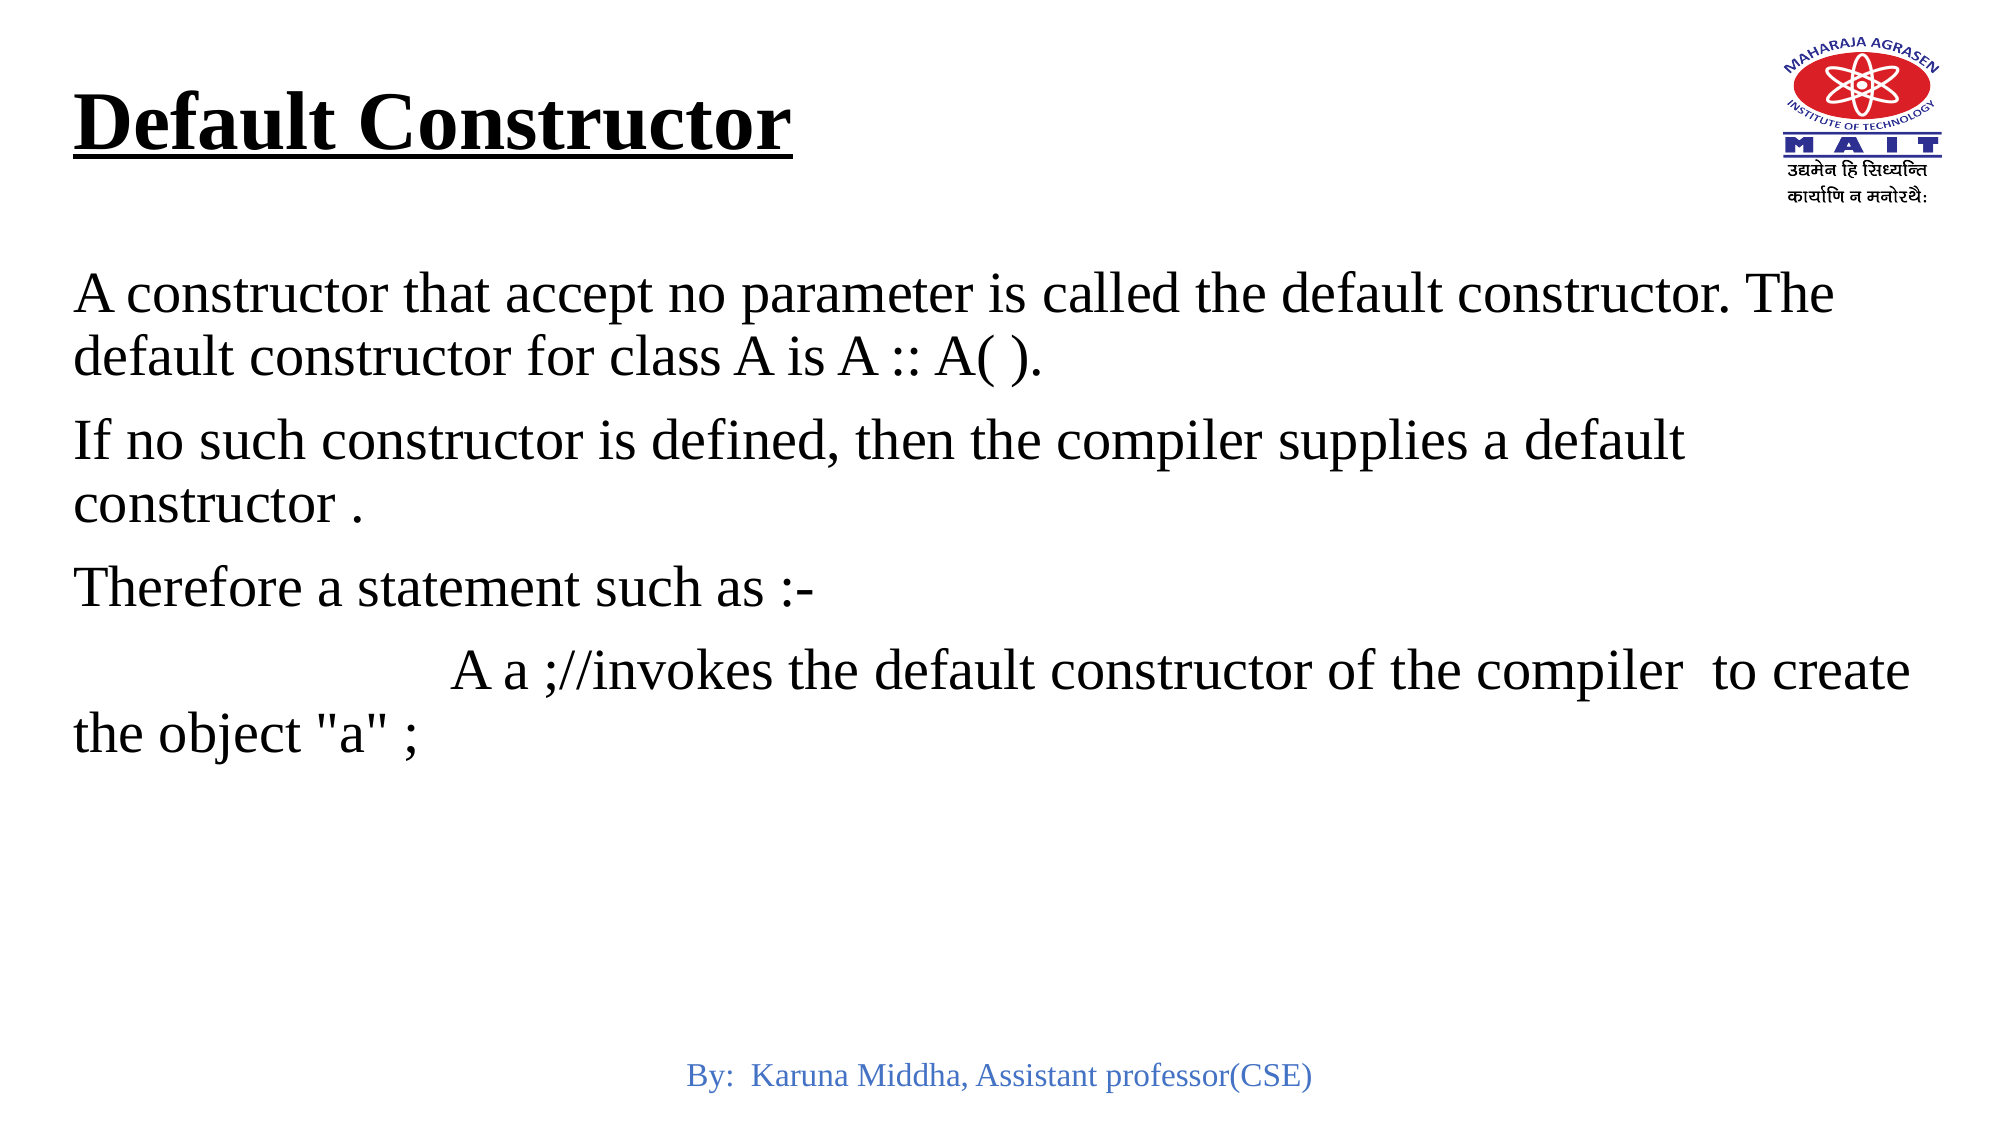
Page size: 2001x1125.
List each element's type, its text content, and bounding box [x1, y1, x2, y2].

footer By: Karuna Middha, Assistant professor(CSE) [662, 1042, 1338, 1103]
list A constructor that accept no parameter is called the default constructor. The default constructor for class A is A :: A( ). If no such constructor is defined, then the compiler supplies a default constructor . Therefore a statement such as :- A a ;//invokes the default constructor of the compiler to create the object "a" ; [58, 255, 1947, 1087]
picture [1783, 37, 1942, 208]
title Default Constructor [58, 31, 1947, 215]
